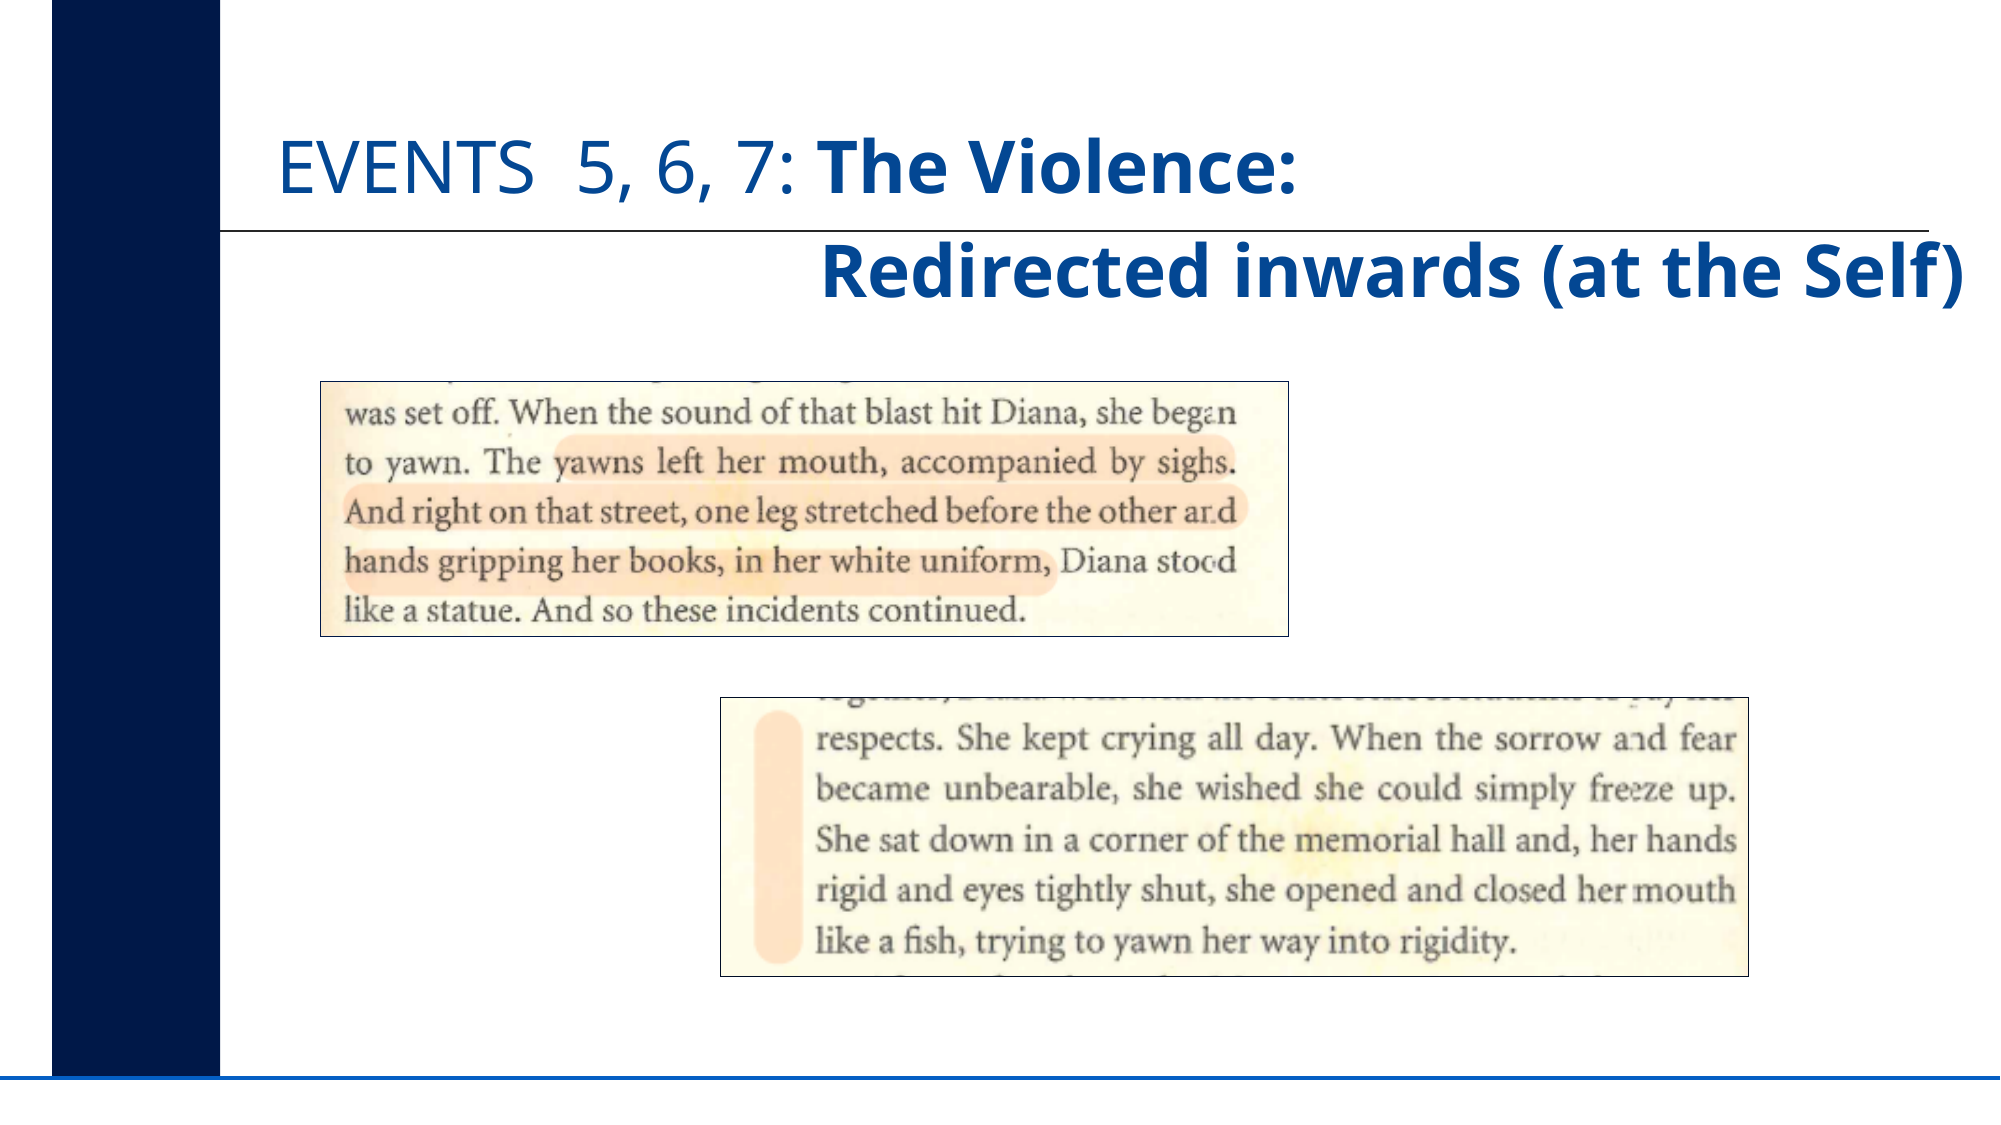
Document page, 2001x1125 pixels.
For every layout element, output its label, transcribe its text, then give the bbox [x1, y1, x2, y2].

picture [720, 696, 1749, 977]
picture [320, 381, 1289, 637]
text_box [52, 0, 221, 1076]
title Events 5, 6, 7: The Violence: [276, 52, 1930, 218]
text_box Redirected inwards (at the Self) [804, 216, 2000, 320]
